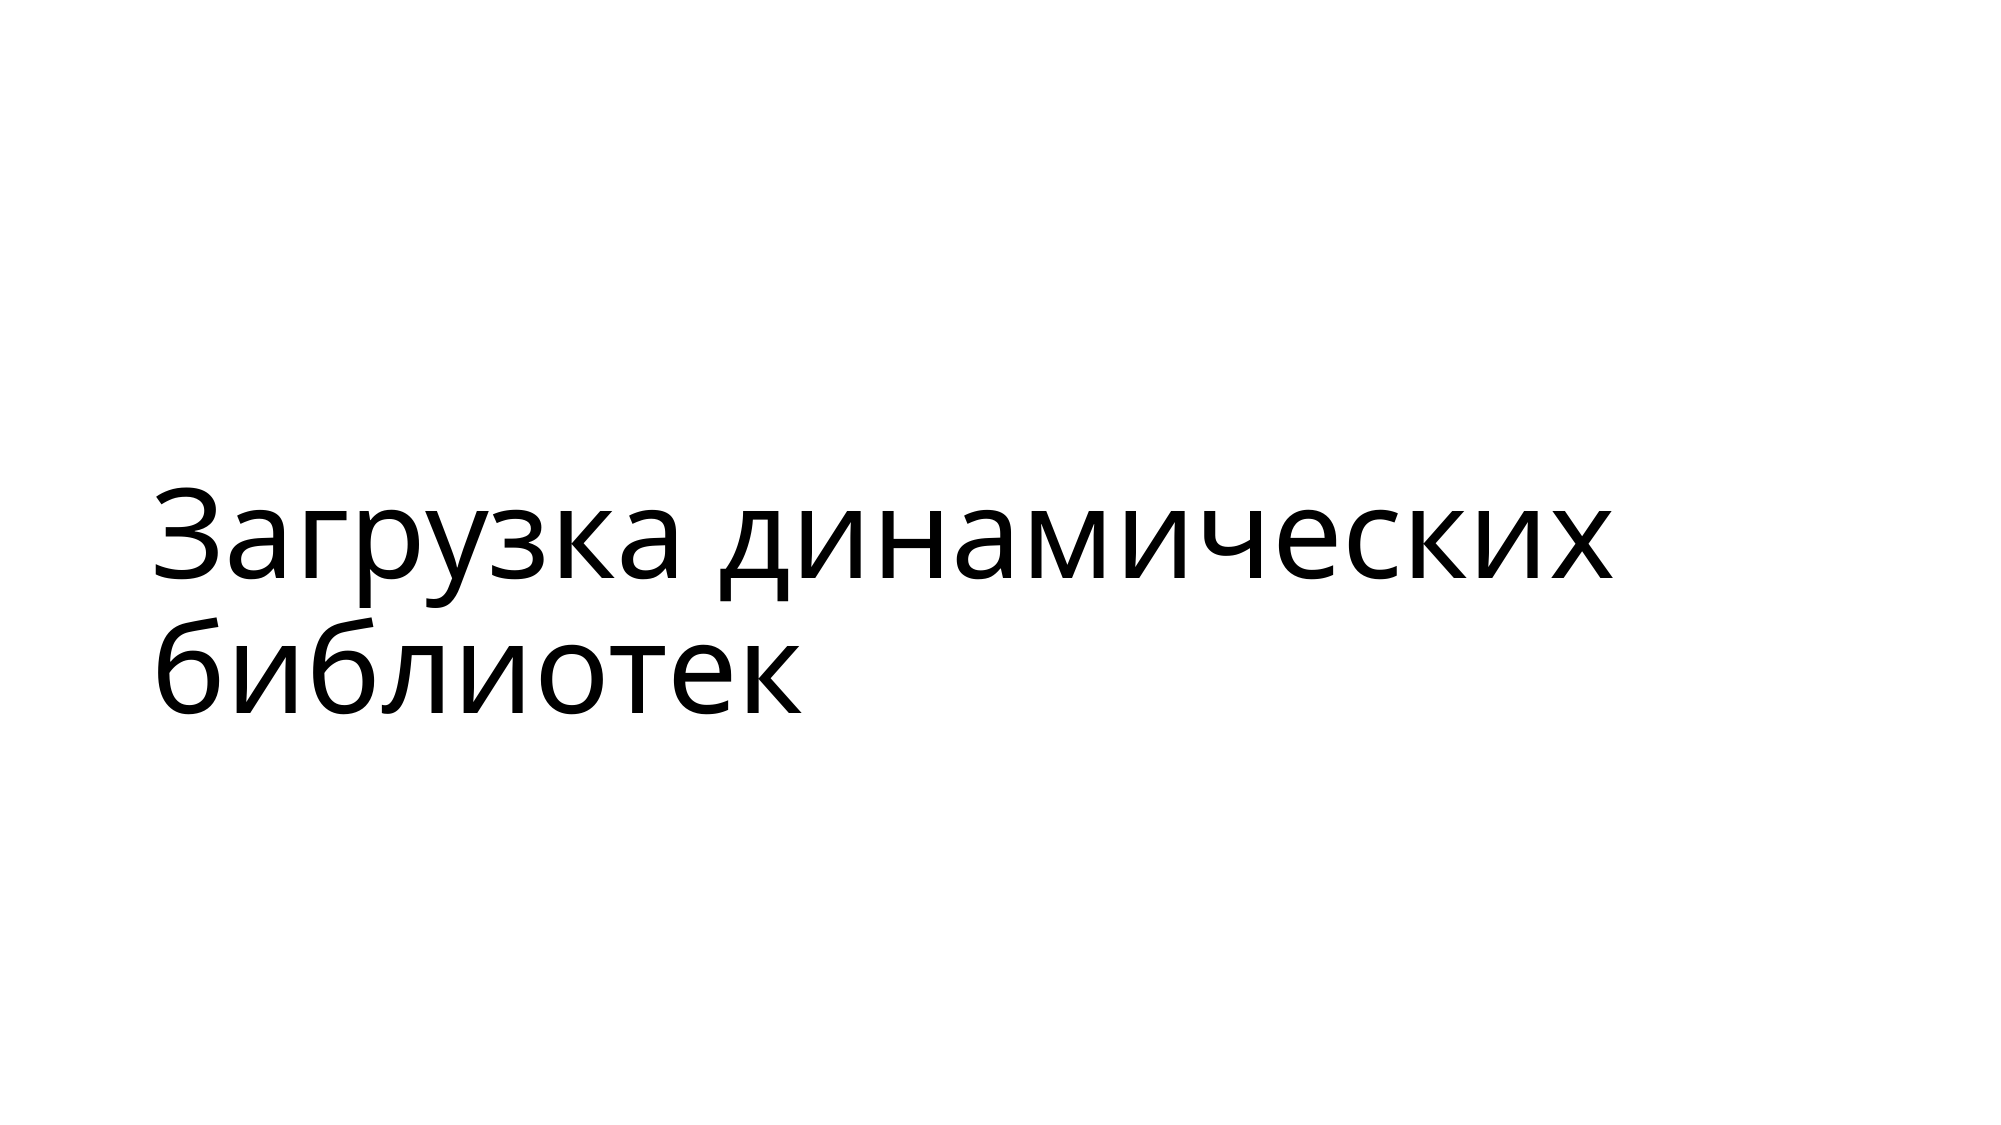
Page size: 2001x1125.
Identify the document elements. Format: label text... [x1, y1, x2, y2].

title Загрузка динамических библиотек [136, 280, 1862, 749]
